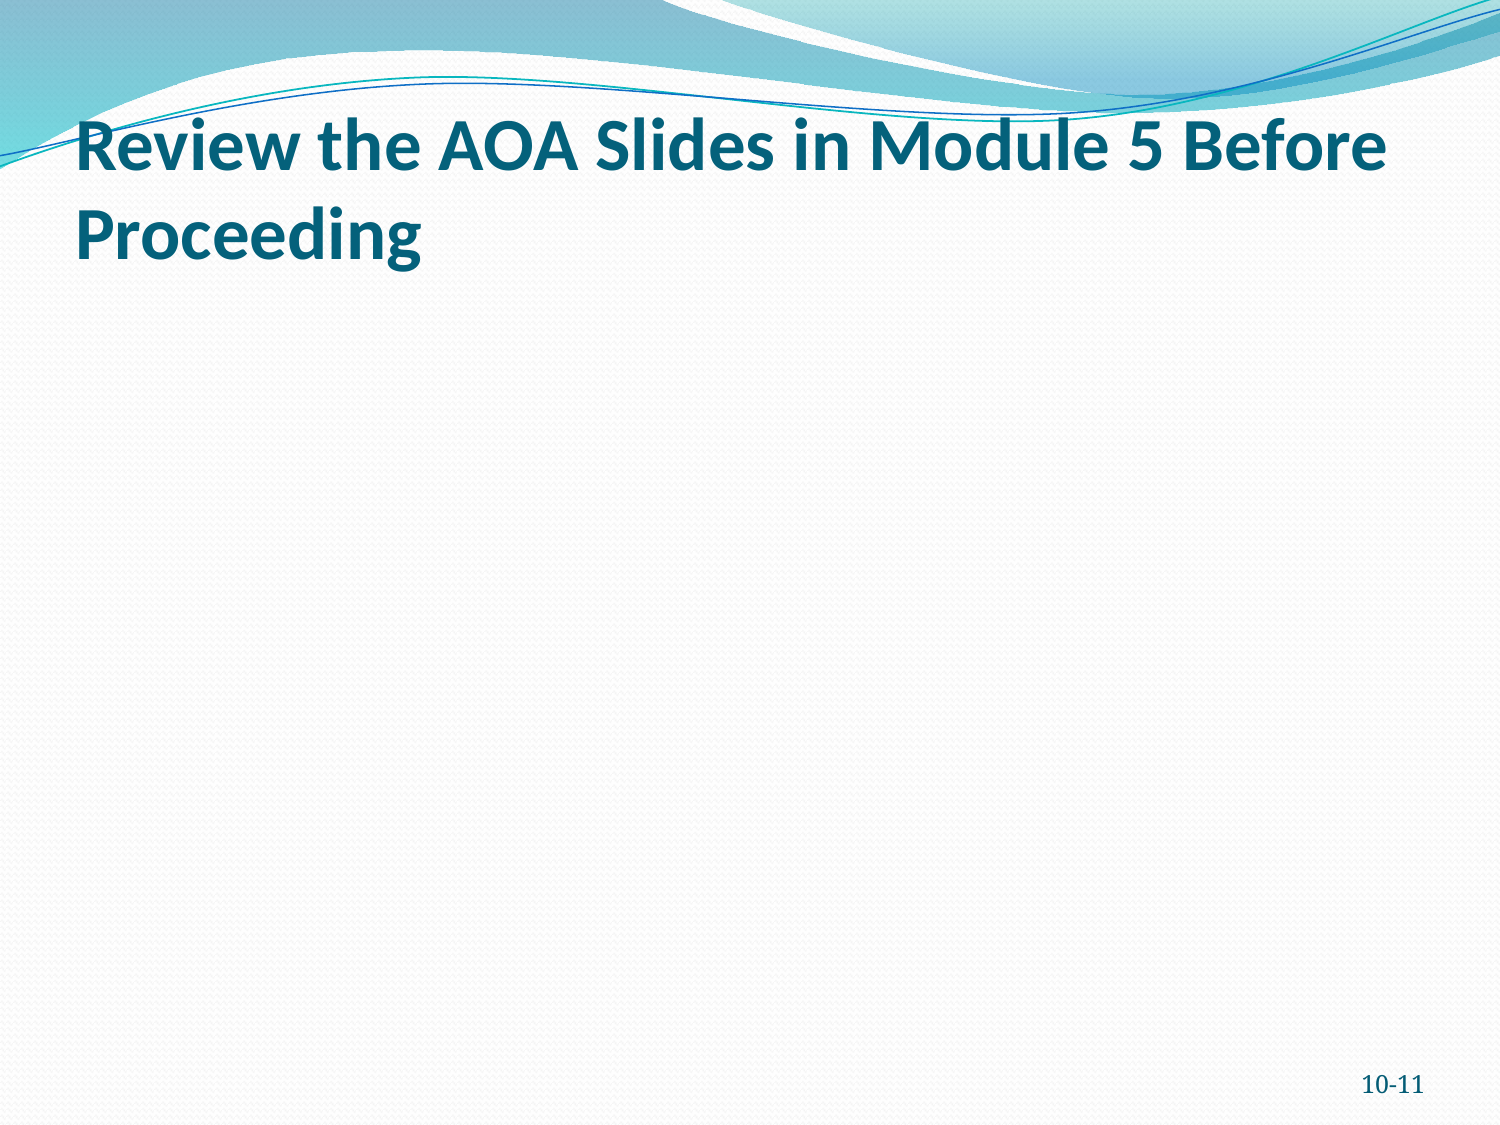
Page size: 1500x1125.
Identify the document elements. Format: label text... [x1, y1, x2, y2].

slide_number 10-11 [1299, 1042, 1425, 1103]
title Review the AOA Slides in Module 5 Before Proceeding [74, 87, 1438, 276]
